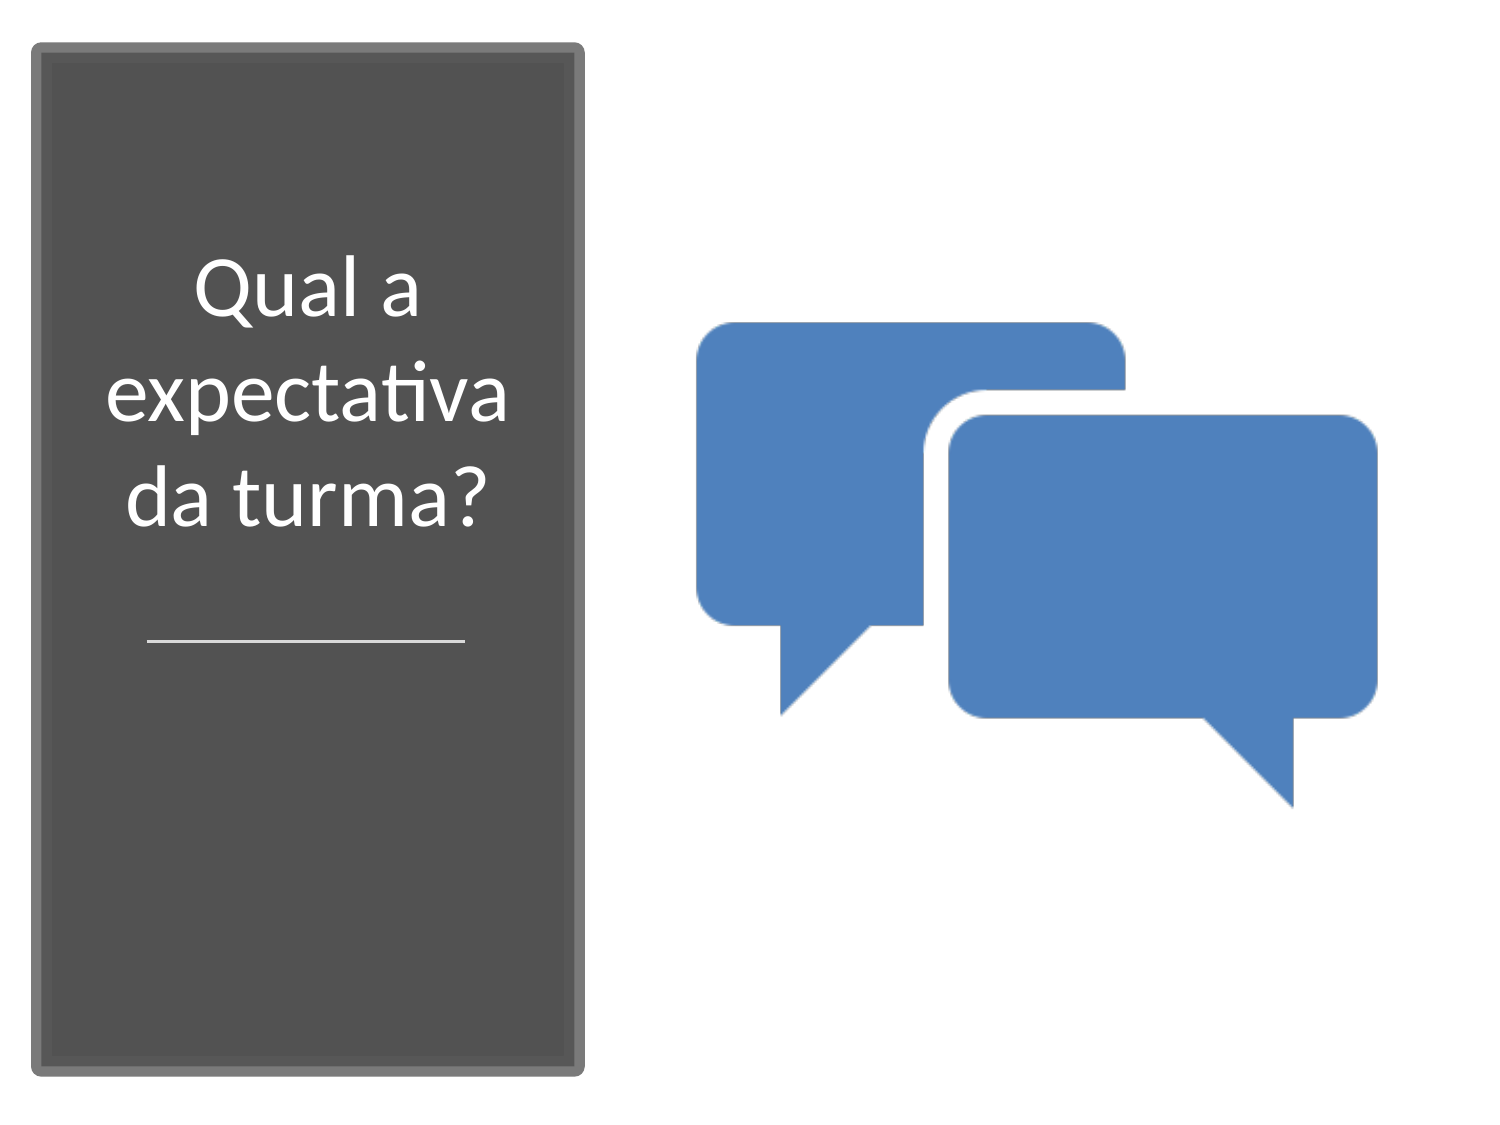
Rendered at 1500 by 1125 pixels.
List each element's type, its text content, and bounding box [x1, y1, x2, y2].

text_box [41, 52, 575, 1067]
picture [633, 159, 1441, 967]
title Qual a expectativa da turma? [82, 149, 533, 624]
